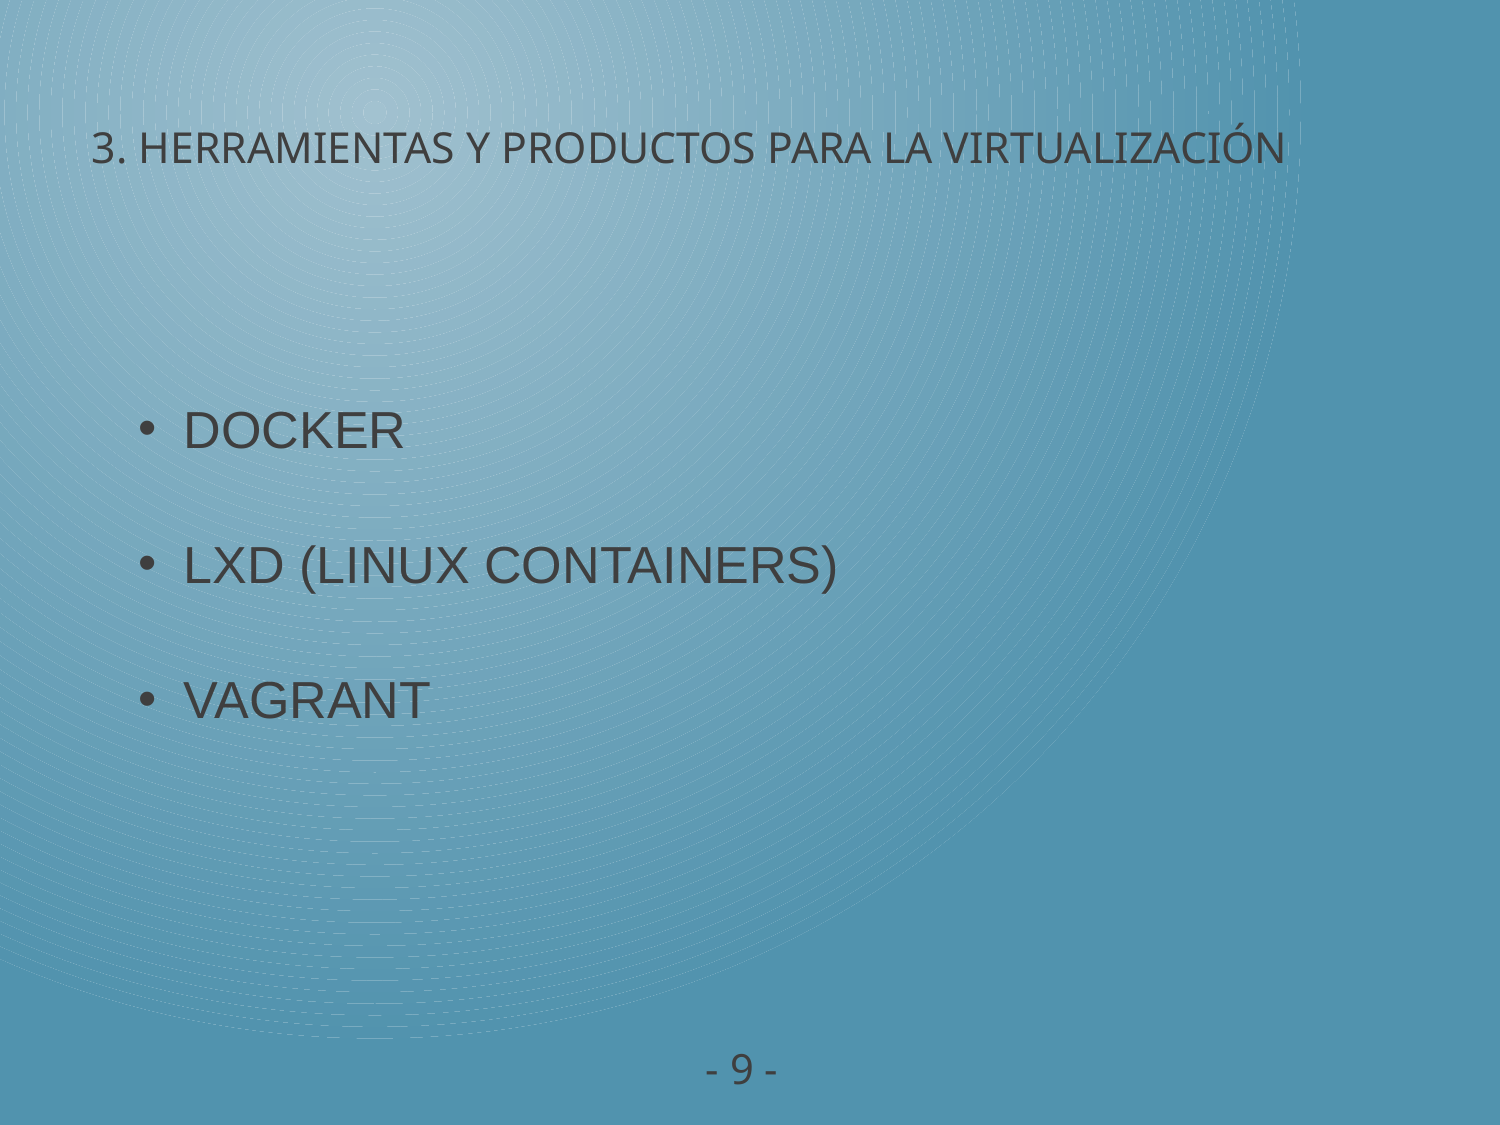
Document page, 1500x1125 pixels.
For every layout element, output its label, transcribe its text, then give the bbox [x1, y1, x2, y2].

list DOCKER LXD (LINUX CONTAINERS) VAGRANT [123, 326, 1166, 964]
title 3. HERRAMIENTAS Y PRODUCTOS PARA LA VIRTUALIZACIÓN [76, 113, 1400, 220]
text_box - 9 - [690, 1034, 833, 1106]
